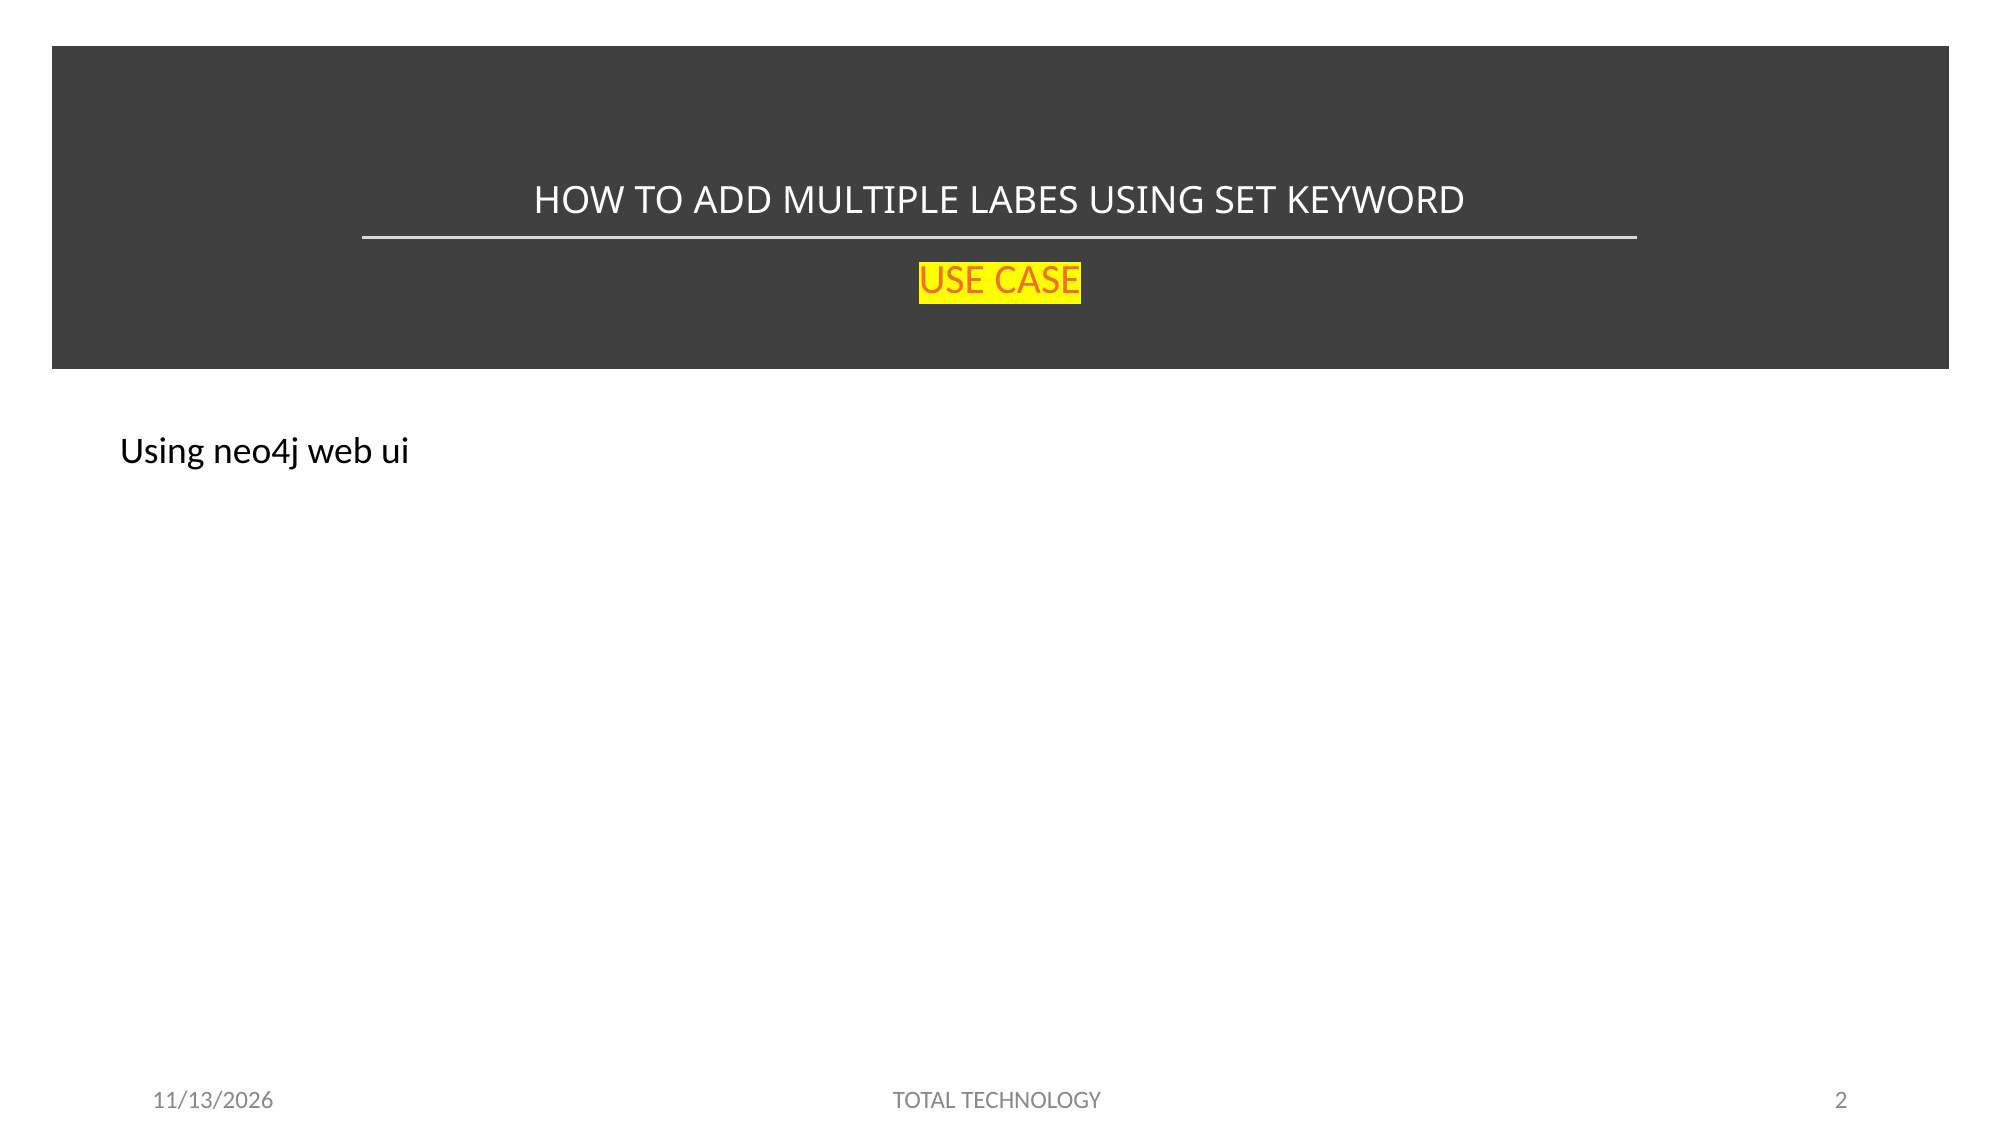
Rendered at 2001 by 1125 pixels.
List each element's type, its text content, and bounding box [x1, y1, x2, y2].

title HOW TO ADD MULTIPLE LABES USING SET KEYWORD [86, 76, 1914, 230]
list USE CASE [249, 250, 1750, 320]
text_box [61, 55, 1939, 360]
text_box Using neo4j web ui [105, 418, 425, 479]
slide_number 2 [1412, 1069, 1863, 1125]
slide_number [137, 1069, 588, 1125]
text_box [53, 419, 1772, 507]
footer TOTAL TECHNOLOGY [662, 1069, 1338, 1125]
